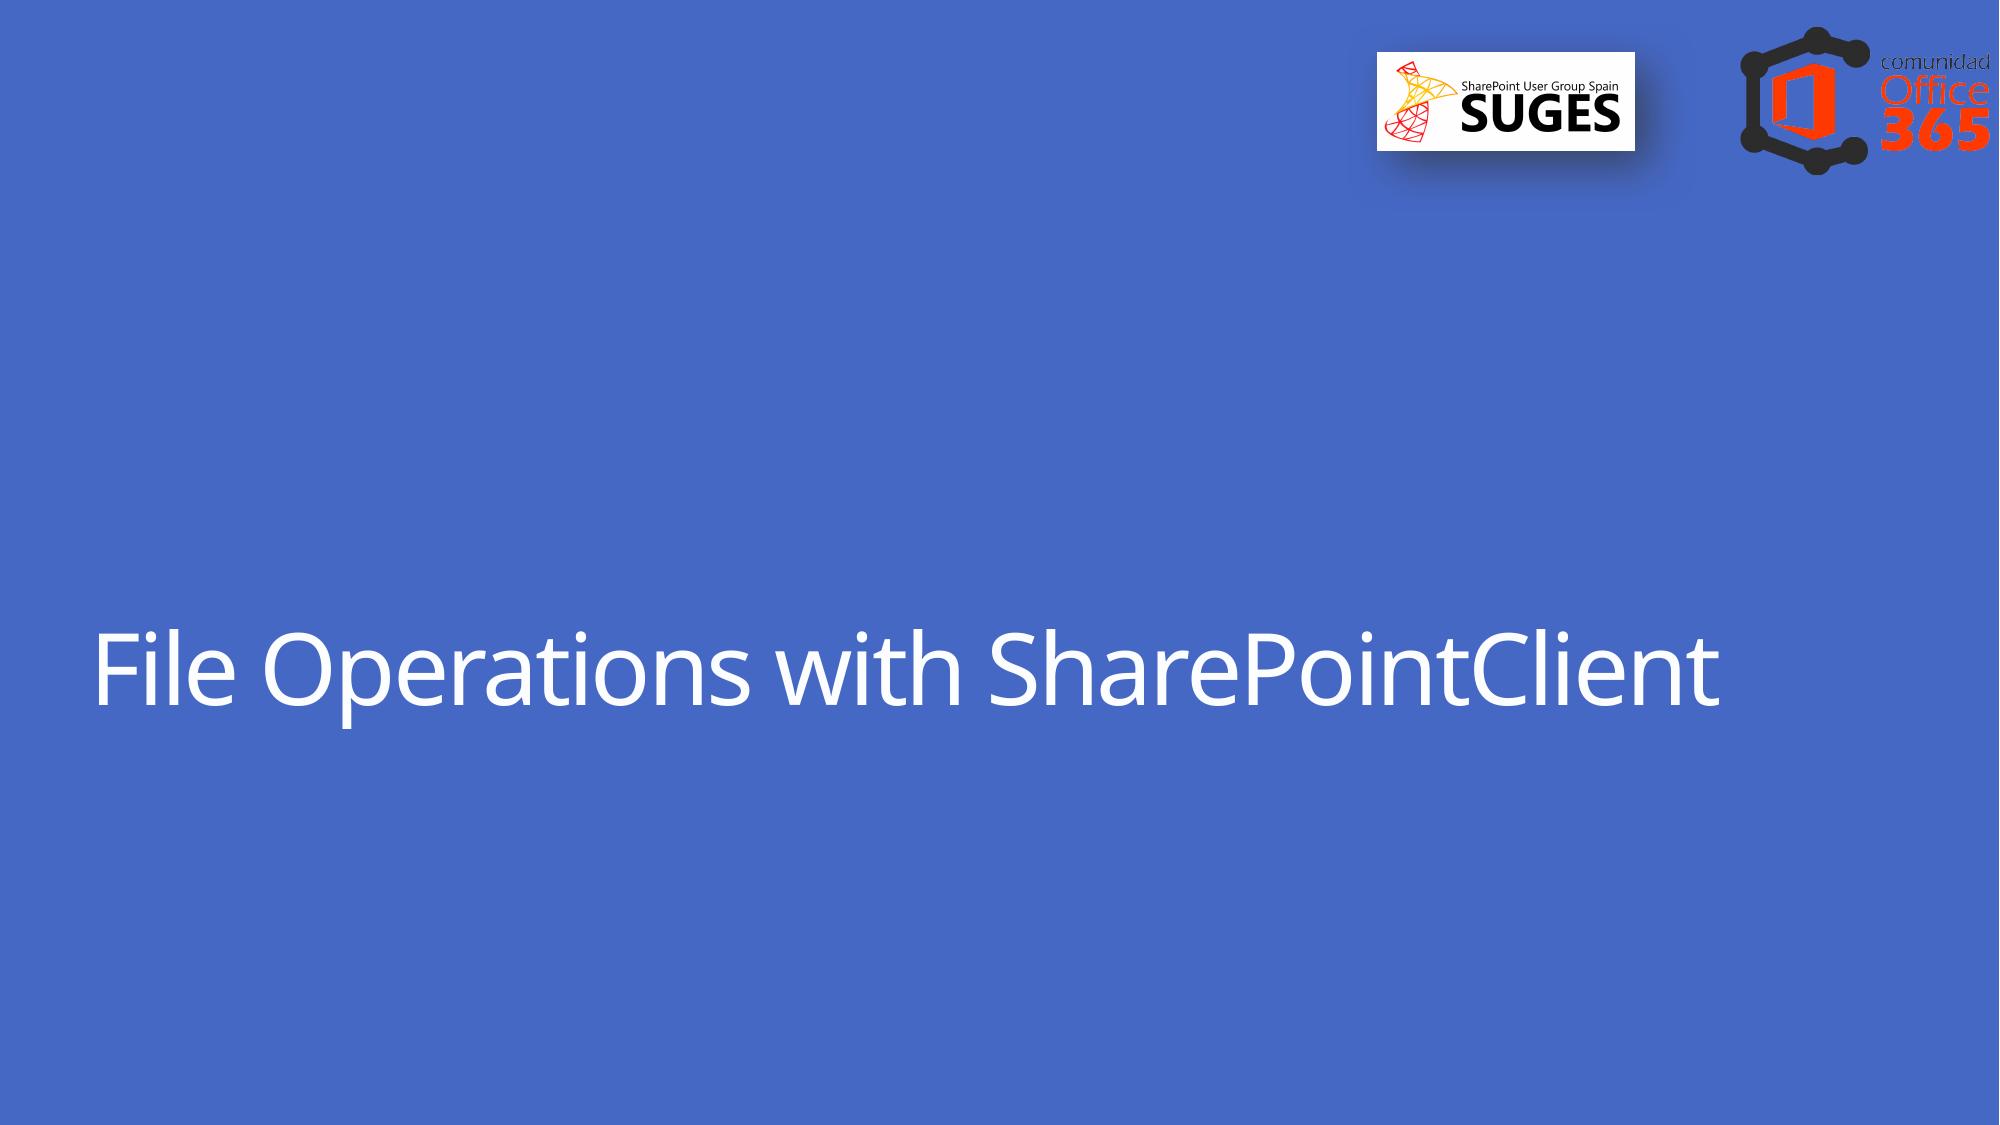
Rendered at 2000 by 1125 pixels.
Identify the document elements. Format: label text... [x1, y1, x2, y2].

picture [1377, 52, 1635, 151]
title File Operations with SharePointClient [89, 619, 1953, 937]
picture [1731, 17, 1998, 185]
